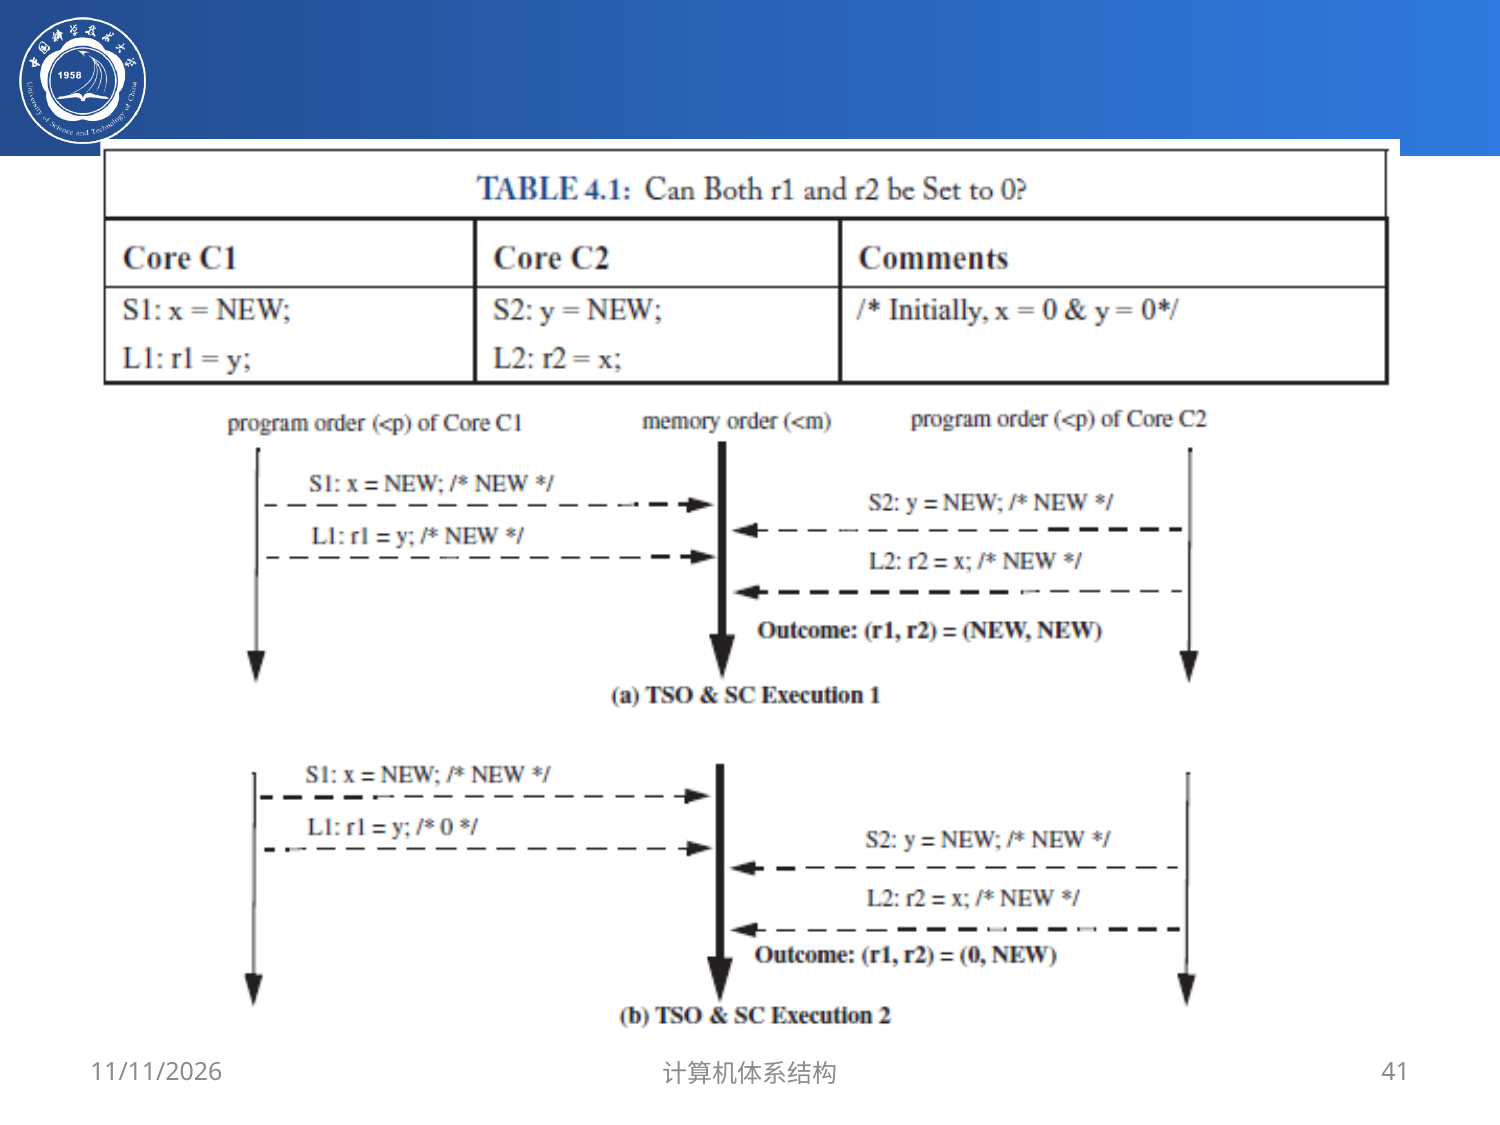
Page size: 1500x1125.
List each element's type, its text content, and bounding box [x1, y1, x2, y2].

slide_number 41 [1074, 1042, 1425, 1103]
picture [19, 17, 1401, 393]
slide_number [75, 1042, 425, 1103]
footer 计算机体系结构 [512, 1052, 988, 1103]
picture [173, 398, 1241, 1044]
